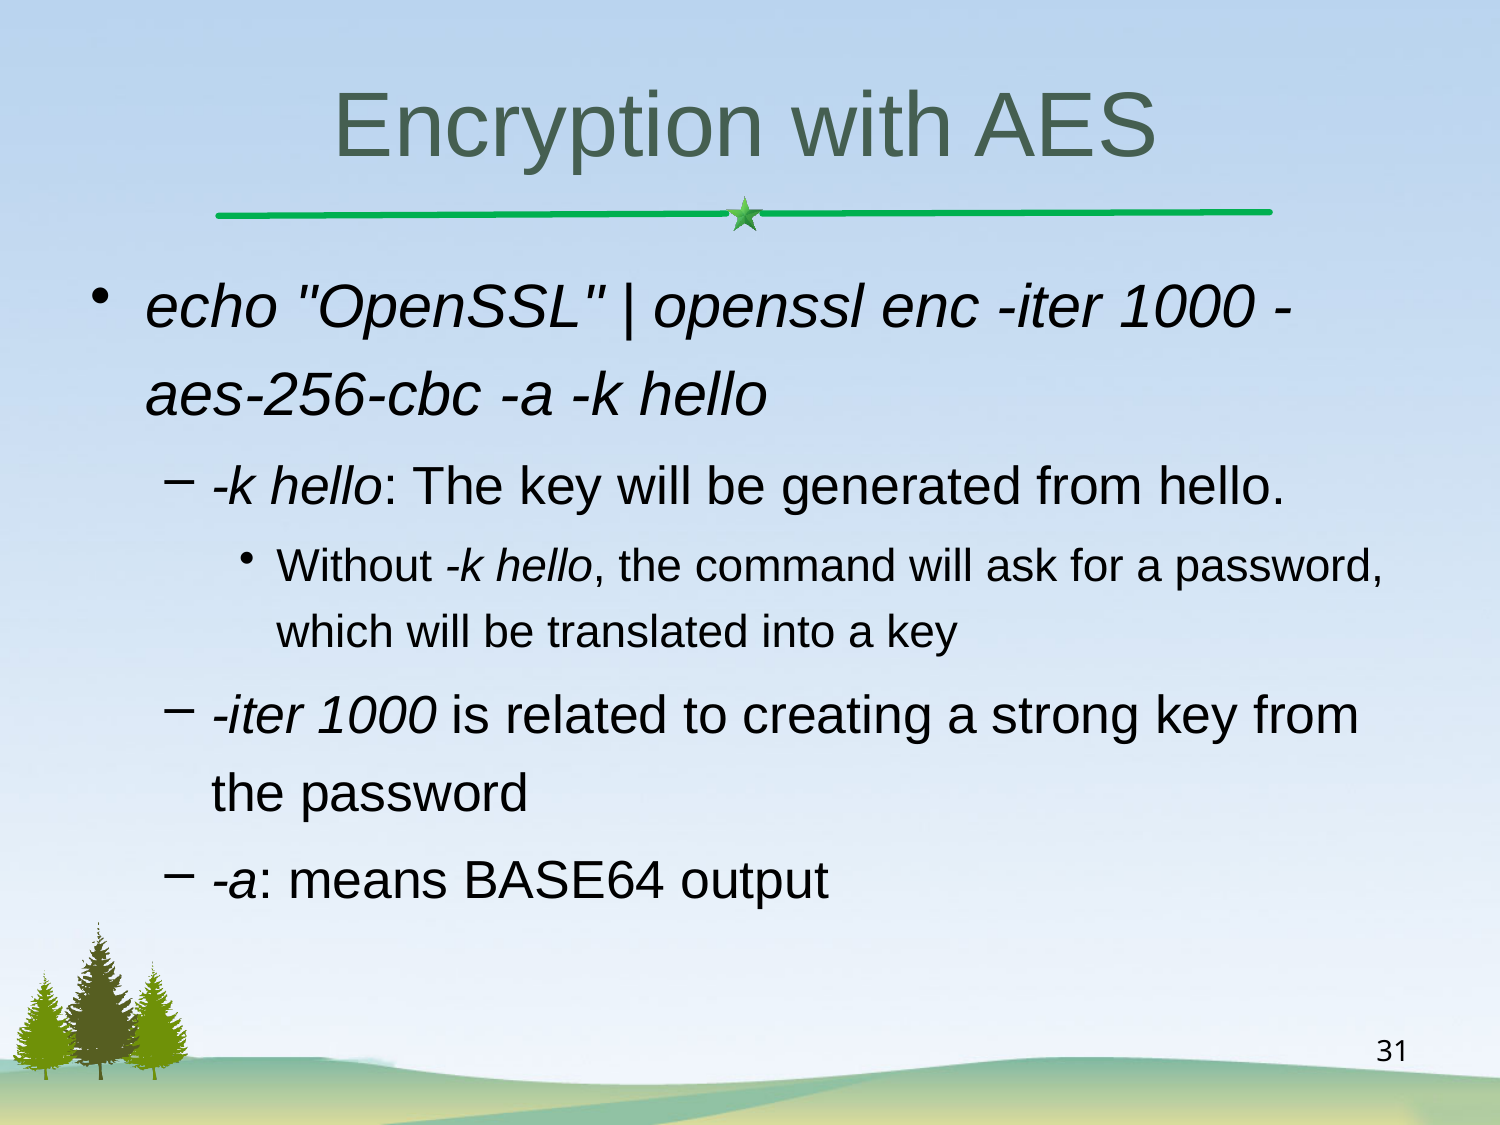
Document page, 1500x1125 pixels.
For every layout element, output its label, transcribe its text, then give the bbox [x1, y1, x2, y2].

list echo "OpenSSL" | openssl enc -iter 1000 -aes-256-cbc -a -k hello -k hello: The key will be generated from hello. Without -k hello, the command will ask for a password, which will be translated into a key -iter 1000 is related to creating a strong key from the password -a: means BASE64 output [75, 243, 1425, 920]
slide_number 31 [1074, 1024, 1425, 1103]
picture [0, 0, 1500, 1125]
title Encryption with AES [35, 30, 1458, 209]
